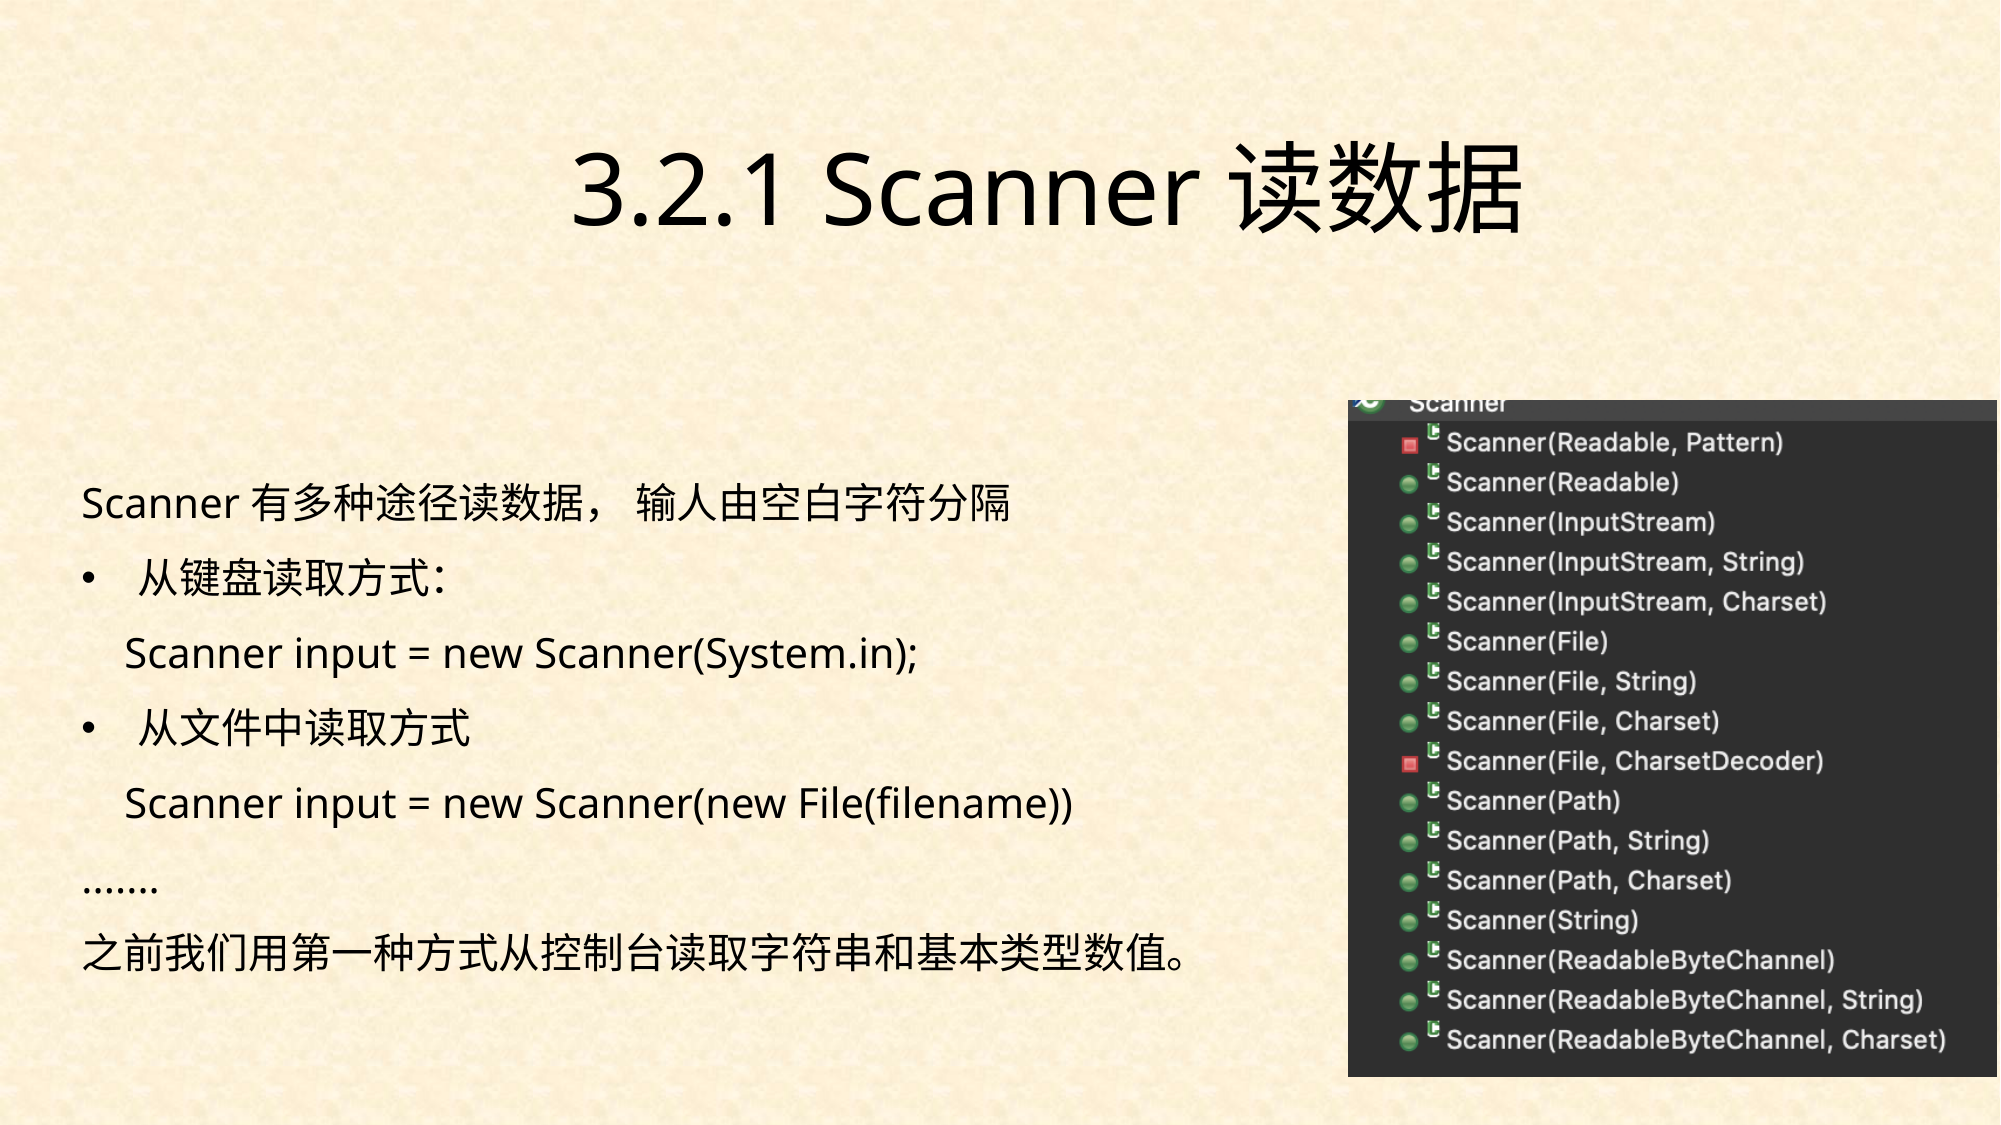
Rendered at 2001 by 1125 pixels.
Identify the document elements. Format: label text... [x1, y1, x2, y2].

text_box Scanner有多种途径读数据， 输人由空白字符分隔 从键盘读取方式： Scanner input = new Scanner(System.in); 从文件中读取方式 Scanner input = new Scanner(new File(filename)) ....... 之前我们用第一种方式从控制台读取字符串和基本类型数值。 [66, 444, 1348, 985]
text_box 3.2.1 Scanner读数据 [413, 118, 1683, 253]
picture [0, 0, 2001, 1125]
